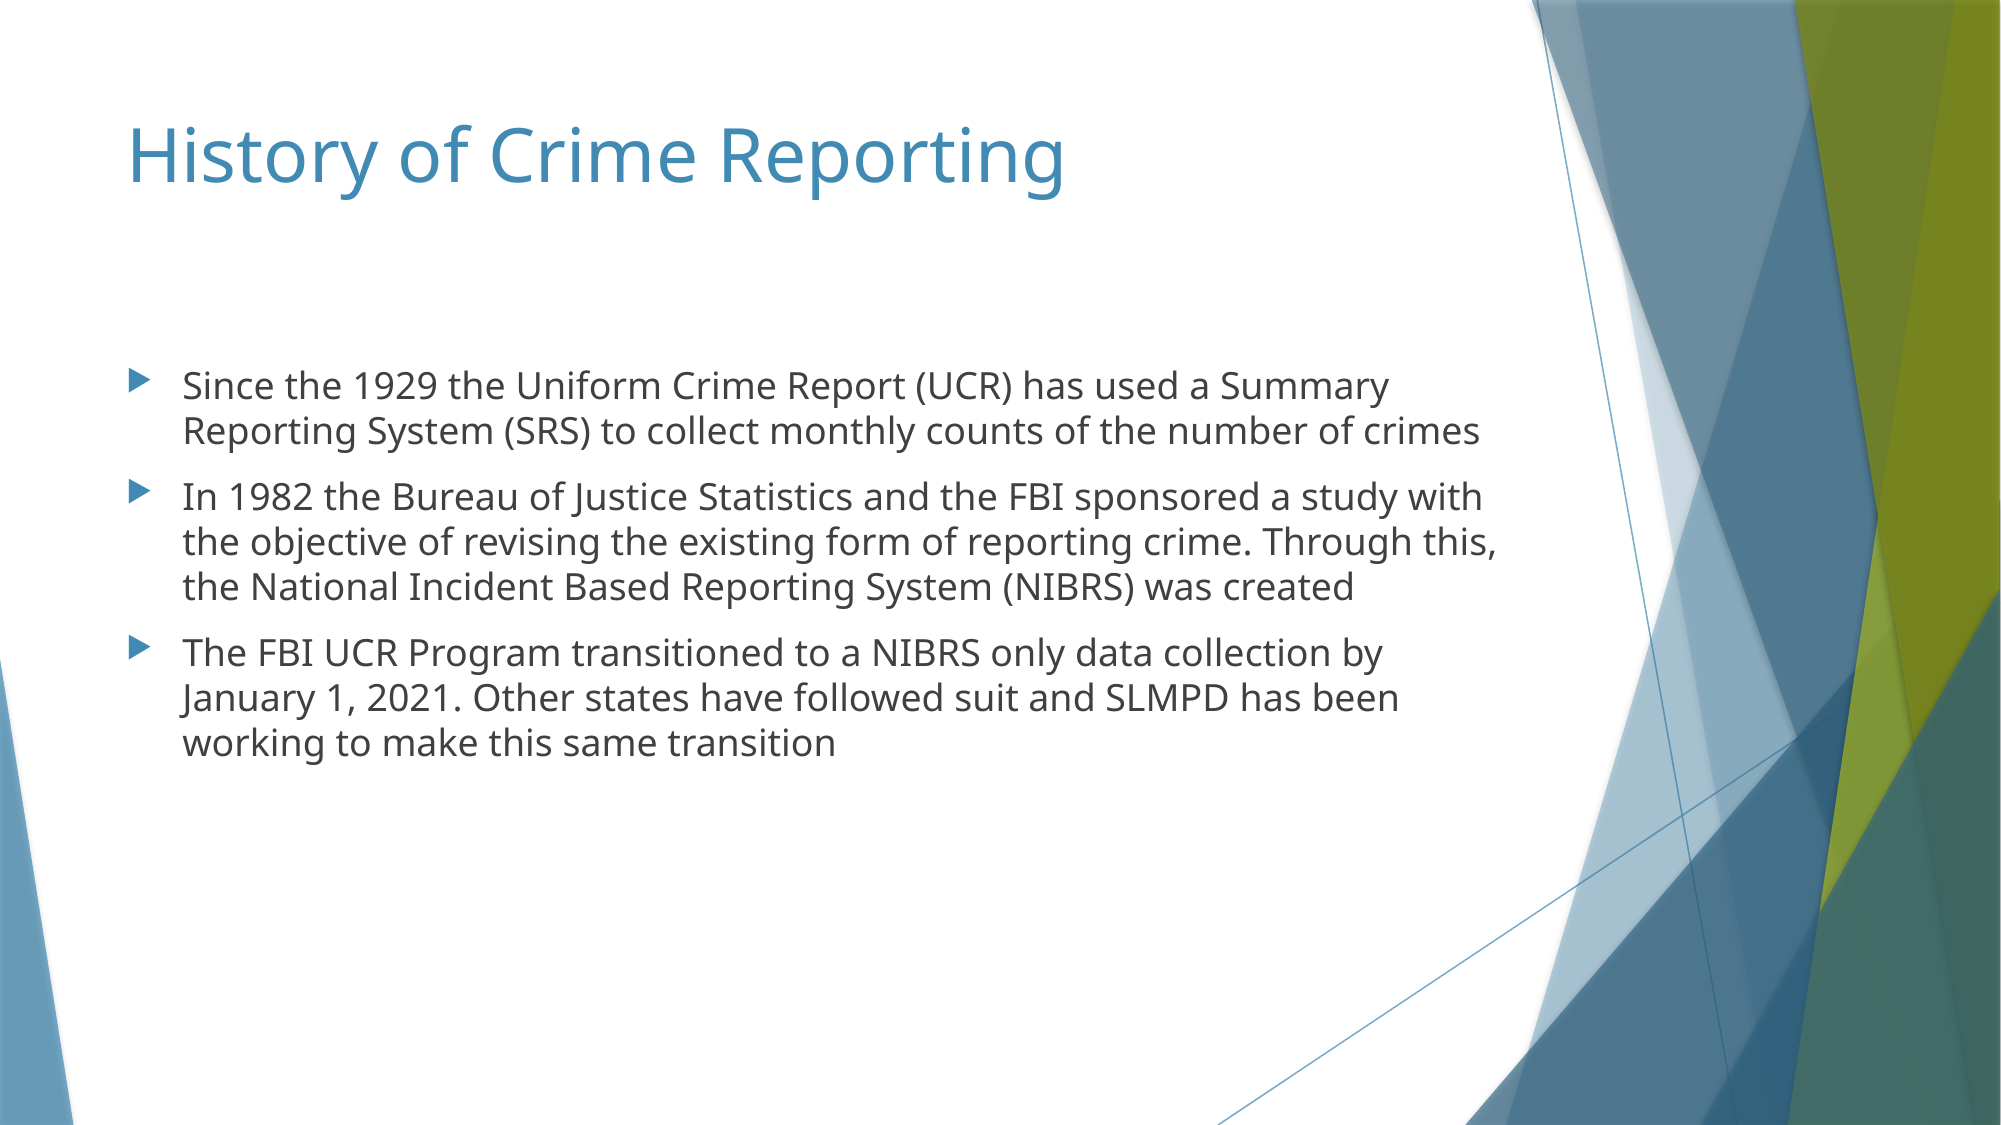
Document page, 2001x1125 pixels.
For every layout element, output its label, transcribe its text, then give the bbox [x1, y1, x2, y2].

title History of Crime Reporting [111, 99, 1522, 317]
list Since the 1929 the Uniform Crime Report (UCR) has used a Summary Reporting System (SRS) to collect monthly counts of the number of crimes In 1982 the Bureau of Justice Statistics and the FBI sponsored a study with the objective of revising the existing form of reporting crime. Through this, the National Incident Based Reporting System (NIBRS) was created The FBI UCR Program transitioned to a NIBRS only data collection by January 1, 2021. Other states have followed suit and SLMPD has been working to make this same transition [111, 354, 1522, 992]
